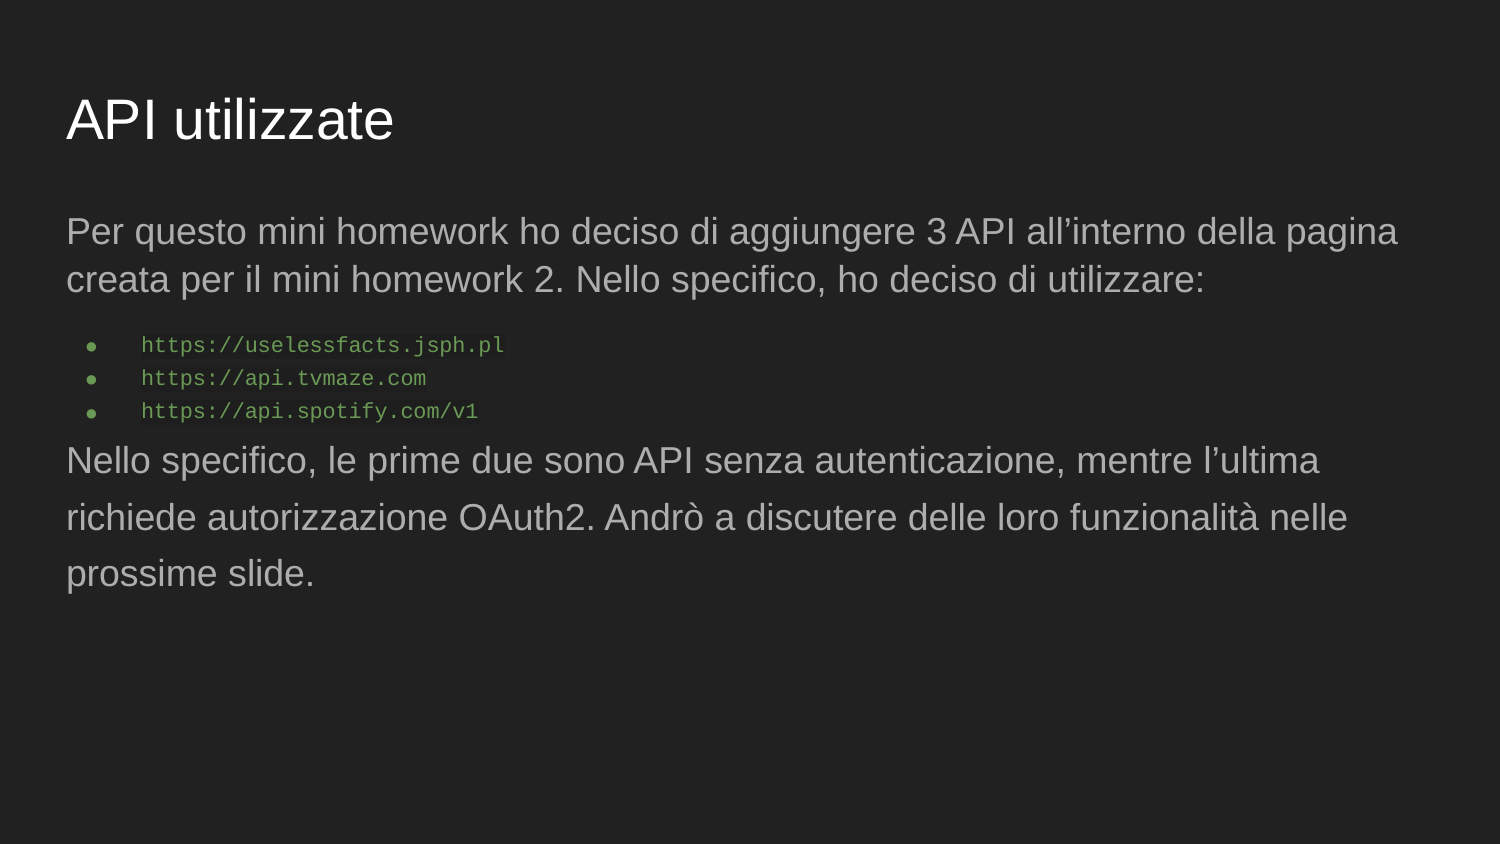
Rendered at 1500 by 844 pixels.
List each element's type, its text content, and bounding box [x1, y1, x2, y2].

title API utilizzate [51, 72, 1449, 167]
list Per questo mini homework ho deciso di aggiungere 3 API all’interno della pagina creata per il mini homework 2. Nello specifico, ho deciso di utilizzare: https://uselessfacts.jsph.pl https://api.tvmaze.com https://api.spotify.com/v1 Nello specifico, le prime due sono API senza autenticazione, mentre l’ultima richiede autorizzazione OAuth2. Andrò a discutere delle loro funzionalità nelle prossime slide. [51, 189, 1449, 750]
